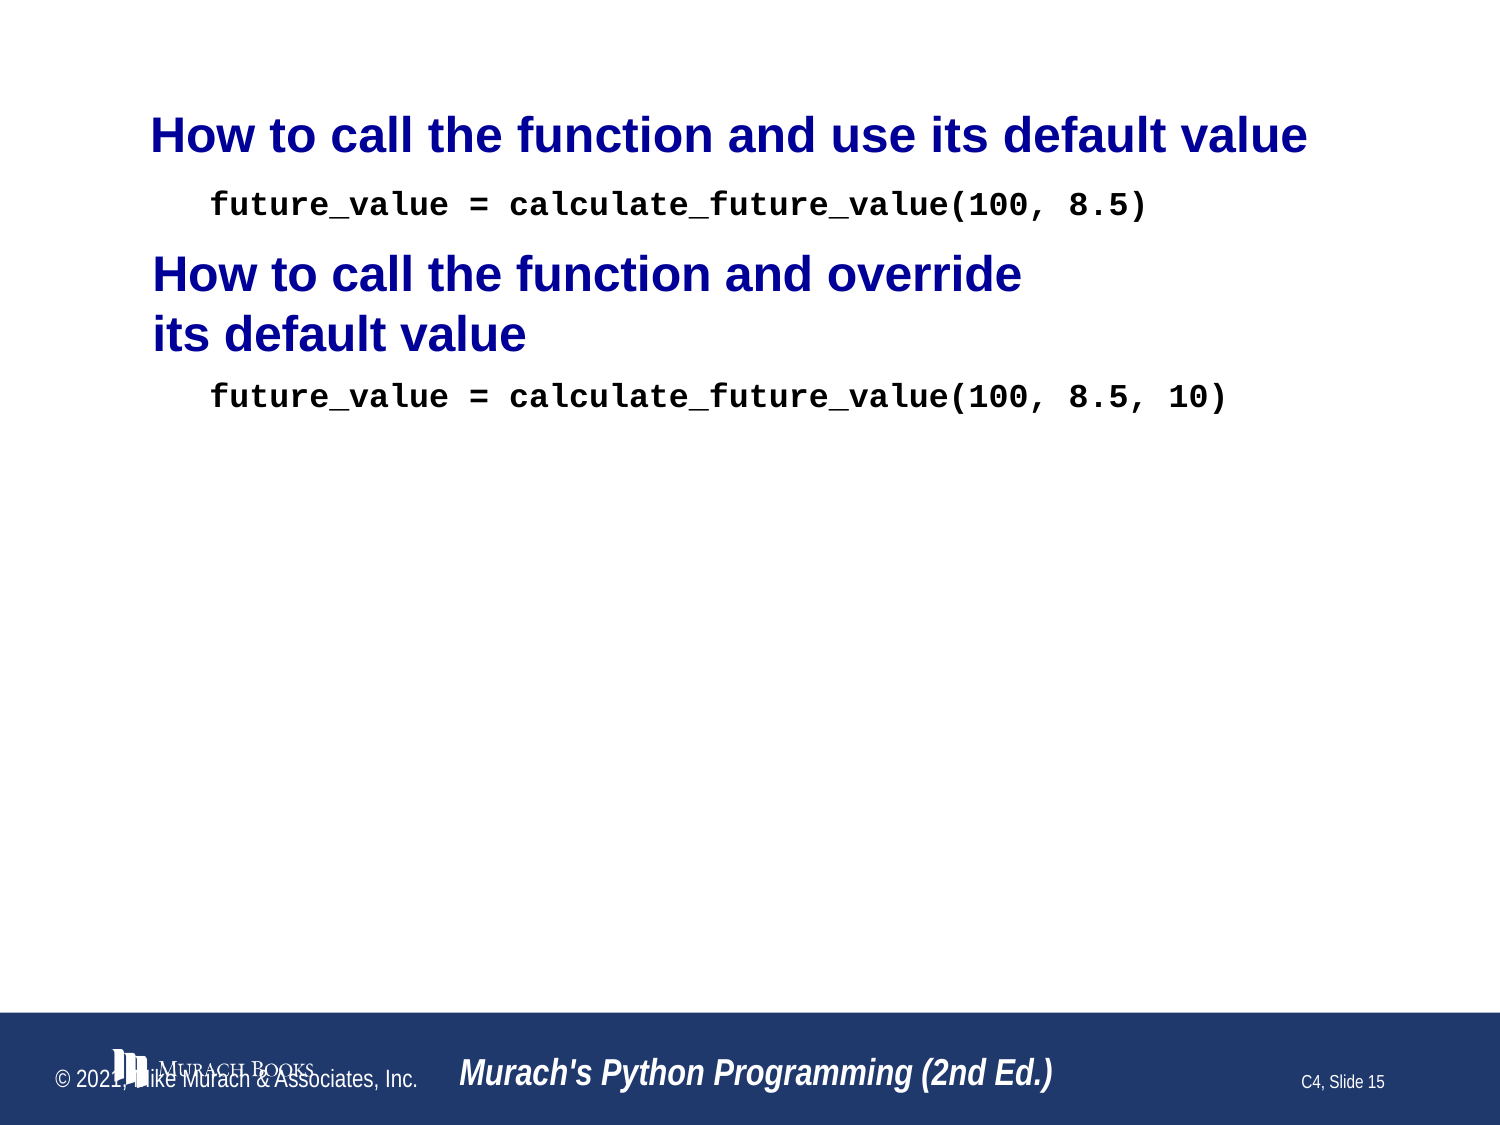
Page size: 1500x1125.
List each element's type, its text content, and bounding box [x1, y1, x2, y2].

footer © 2021, Mike Murach & Associates, Inc. [12, 1025, 463, 1100]
title How to call the function and use its default value [150, 102, 1350, 164]
slide_number Murach's Python Programming (2nd Ed.) [463, 1025, 1075, 1100]
list future_value = calculate_future_value(100, 8.5) How to call the function and override its default value future_value = calculate_future_value(100, 8.5, 10) [137, 174, 1350, 975]
slide_number C4, Slide 15 [1087, 1025, 1400, 1100]
